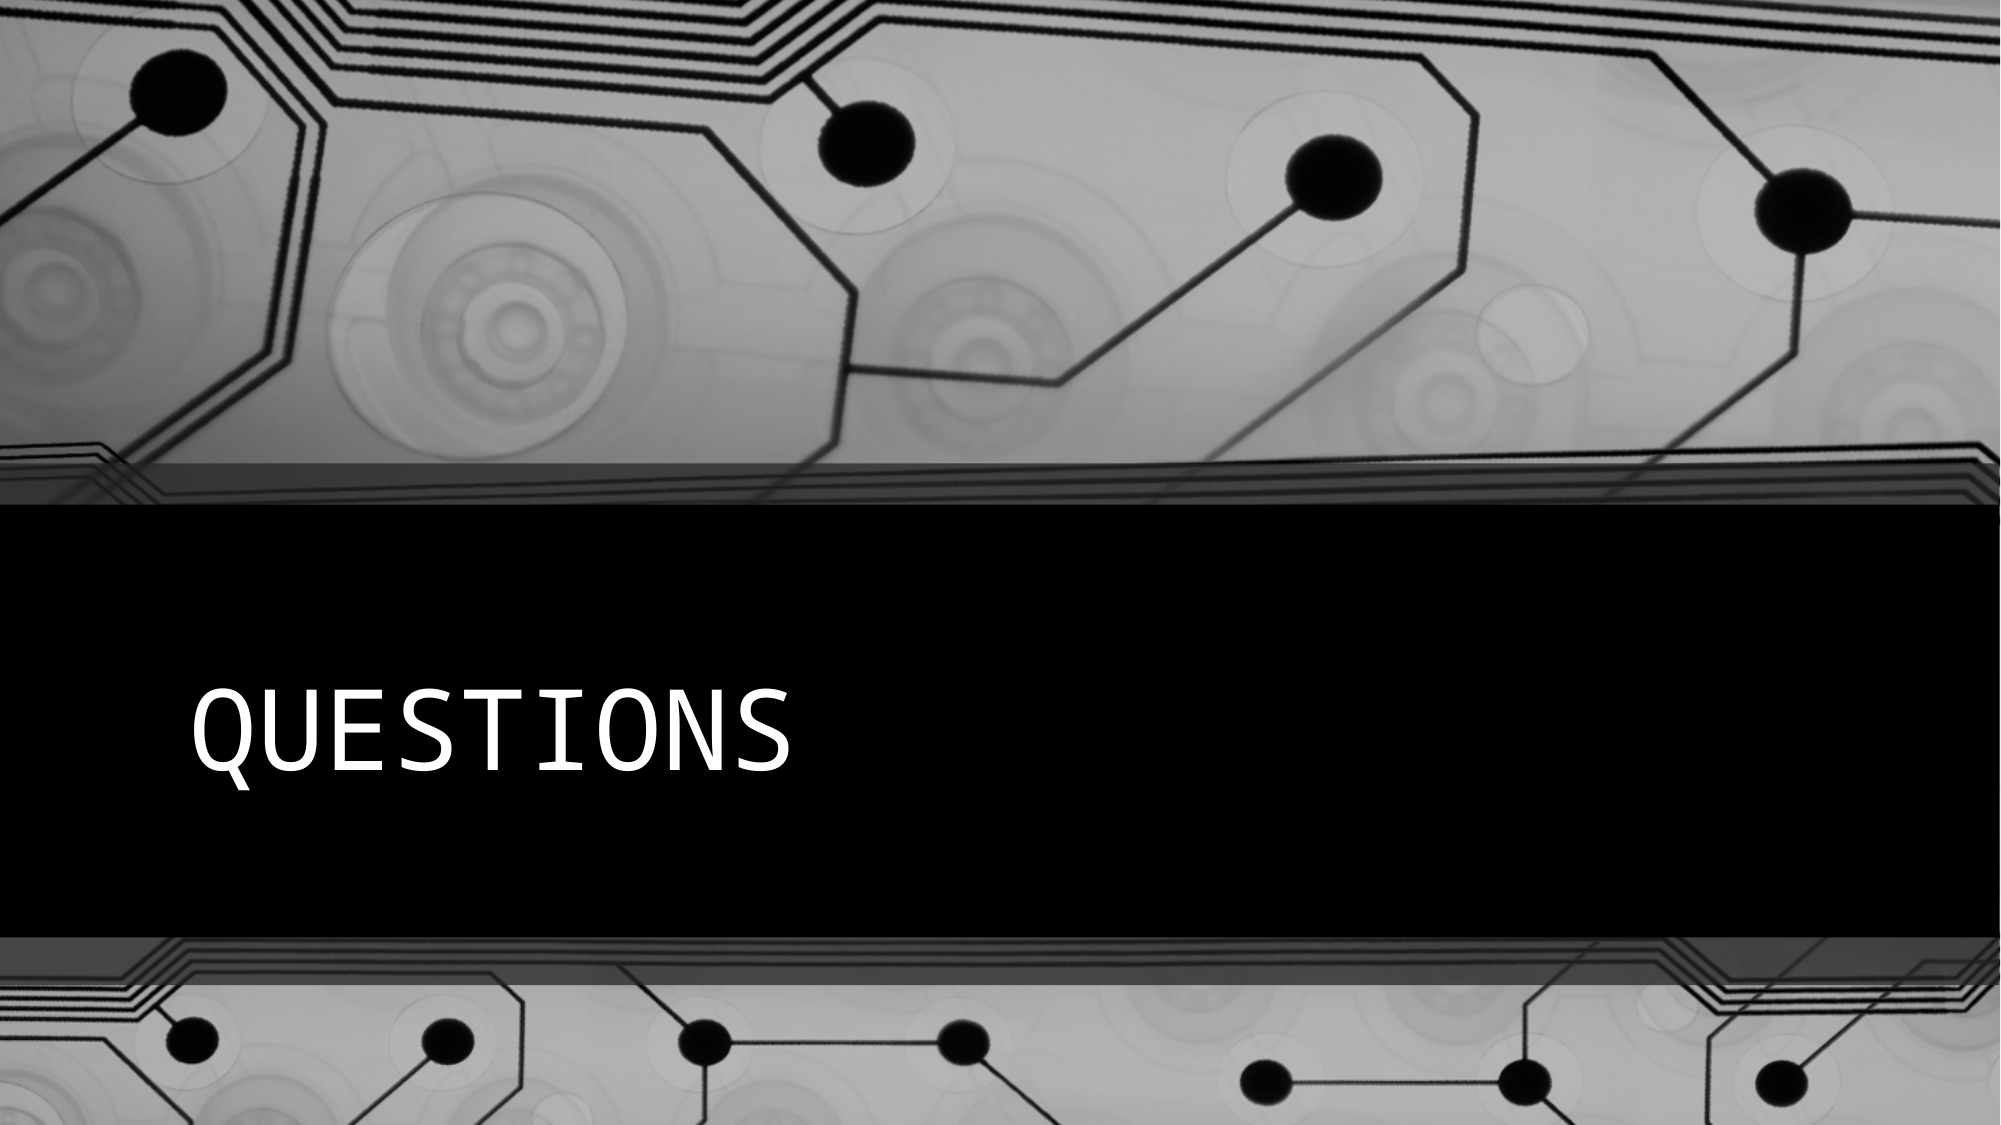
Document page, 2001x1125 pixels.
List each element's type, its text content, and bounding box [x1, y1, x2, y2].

picture [0, 0, 2001, 1125]
title QUESTIONS [174, 519, 1825, 800]
